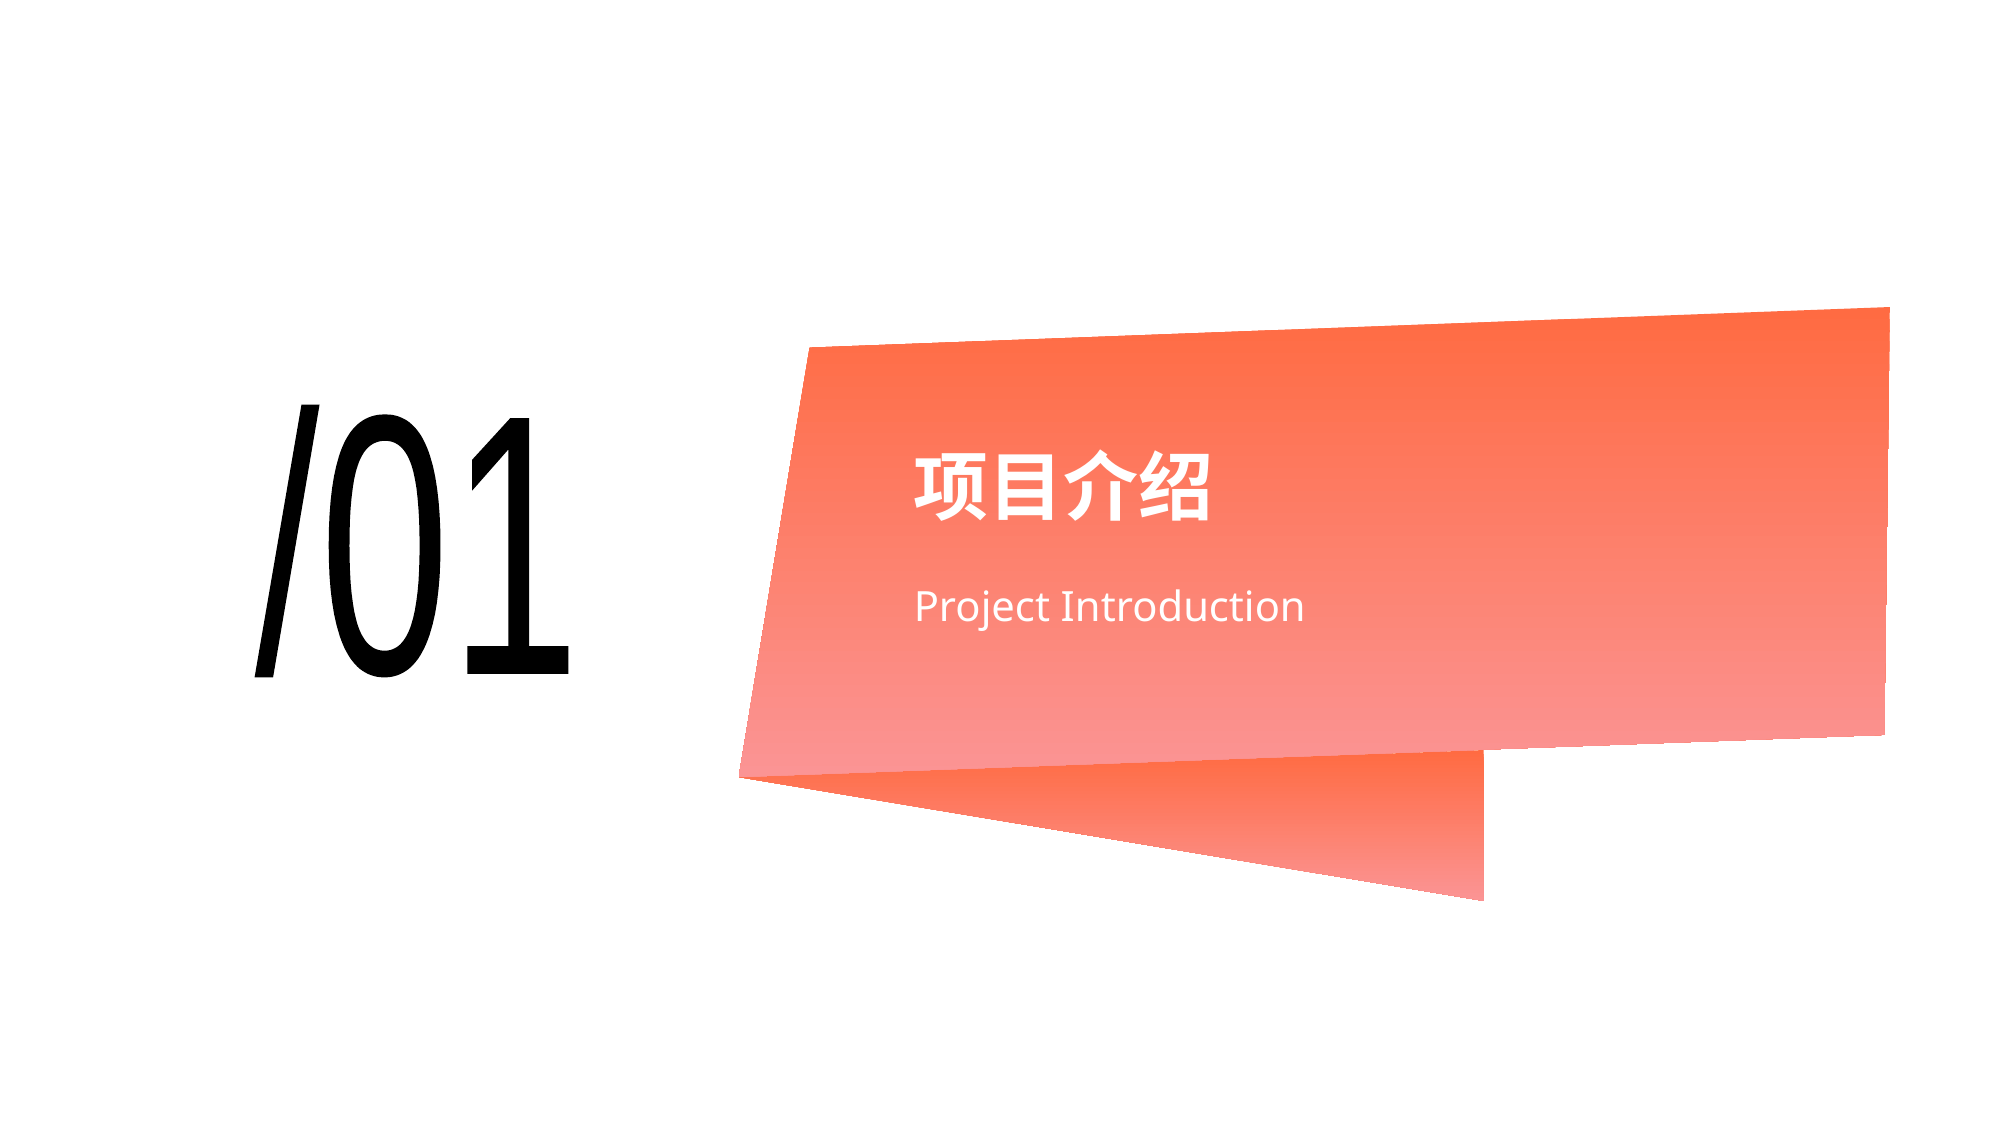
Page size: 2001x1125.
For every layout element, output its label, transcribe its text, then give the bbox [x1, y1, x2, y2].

title 项目介绍 [898, 394, 1788, 541]
list Project Introduction [898, 541, 1788, 708]
